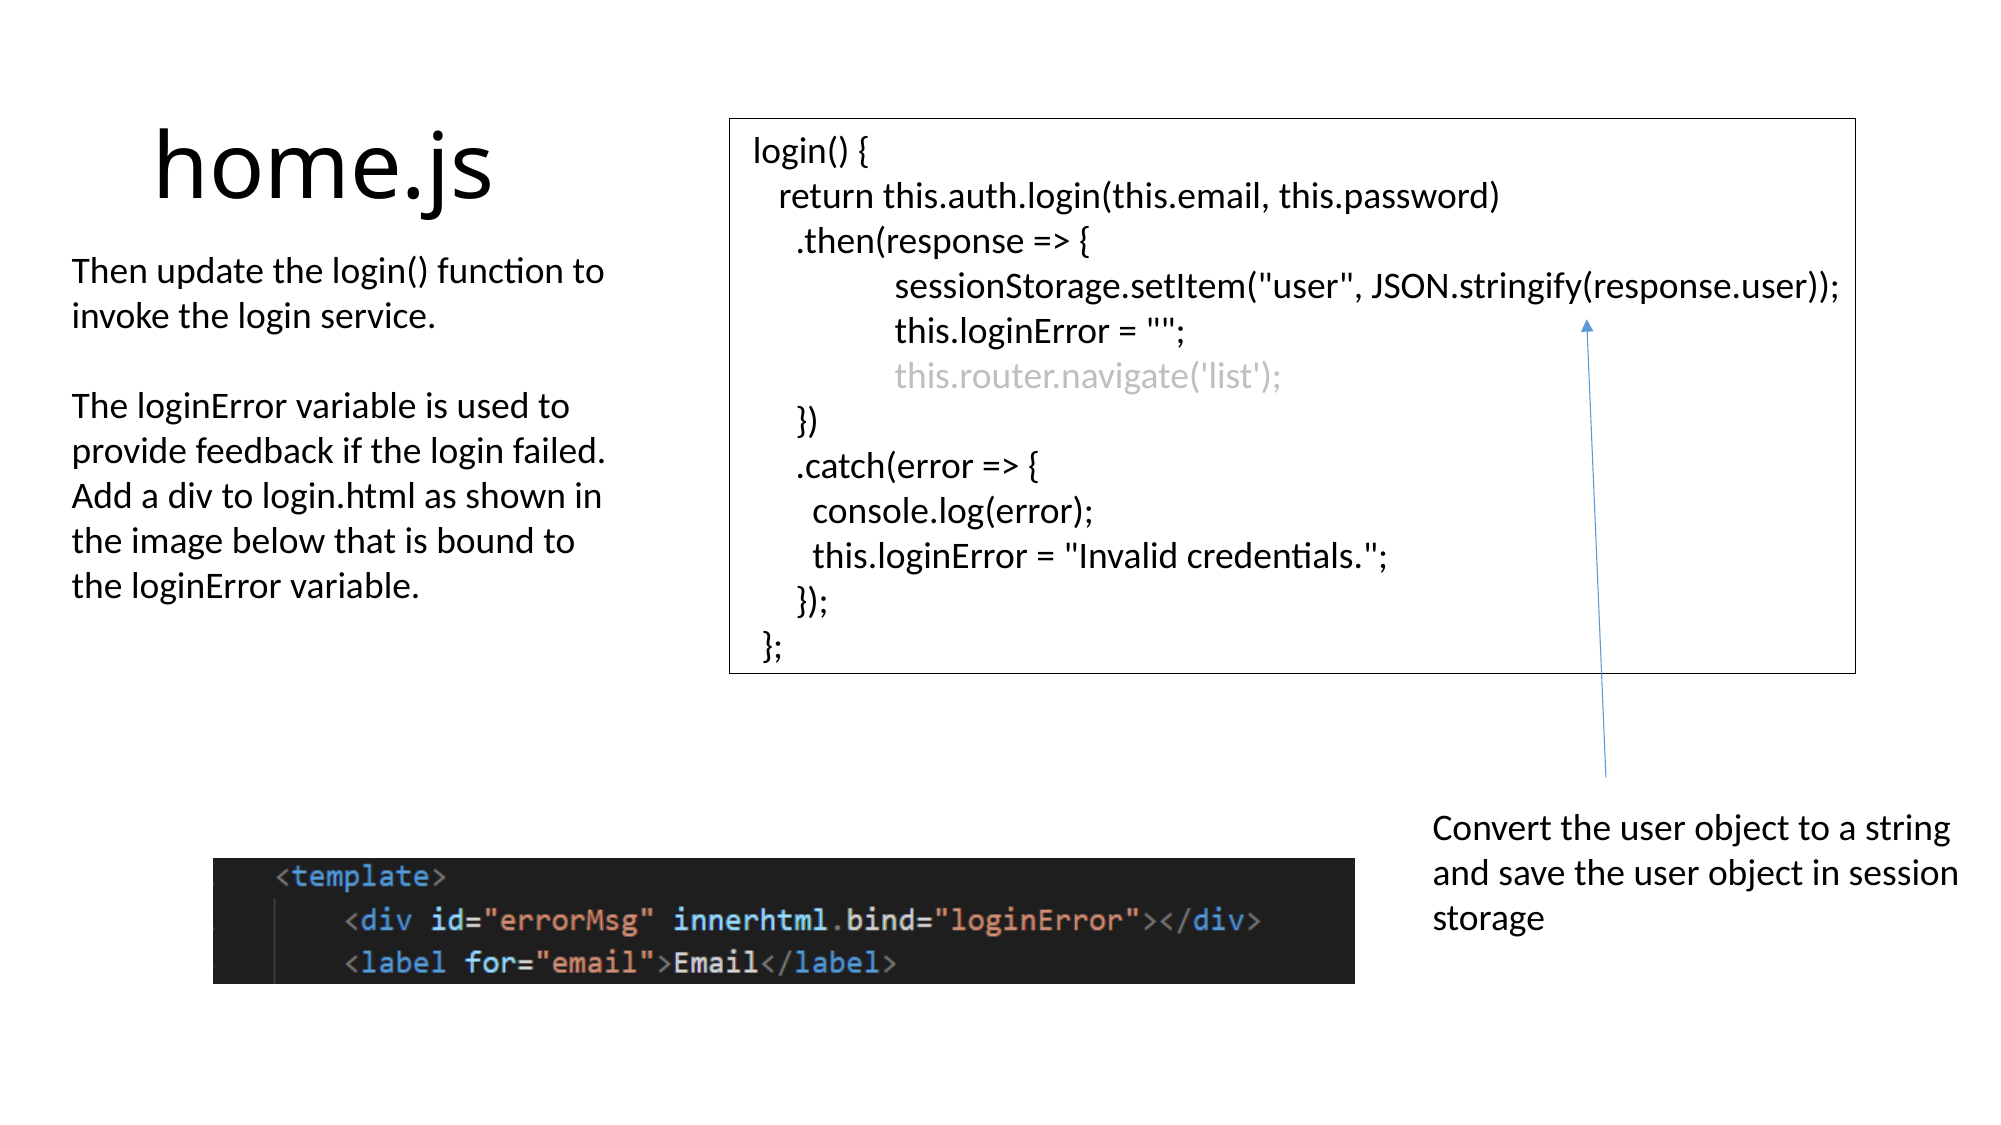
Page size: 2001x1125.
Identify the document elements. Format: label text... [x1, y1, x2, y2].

text_box login() { return this.auth.login(this.email, this.password) .then(response => { sessionStorage.setItem("user", JSON.stringify(response.user)); this.loginError = ""; this.router.navigate('list'); }) .catch(error => { console.log(error); this.loginError = "Invalid credentials."; }); }; [729, 118, 1856, 674]
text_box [1586, 319, 1606, 778]
title home.js [137, 59, 1863, 278]
text_box Then update the login() function to invoke the login service. The loginError variable is used to provide feedback if the login failed. Add a div to login.html as shown in the image below that is bound to the loginError variable. [56, 238, 644, 614]
picture [213, 858, 1355, 984]
text_box Convert the user object to a string and save the user object in session storage [1417, 795, 1984, 946]
